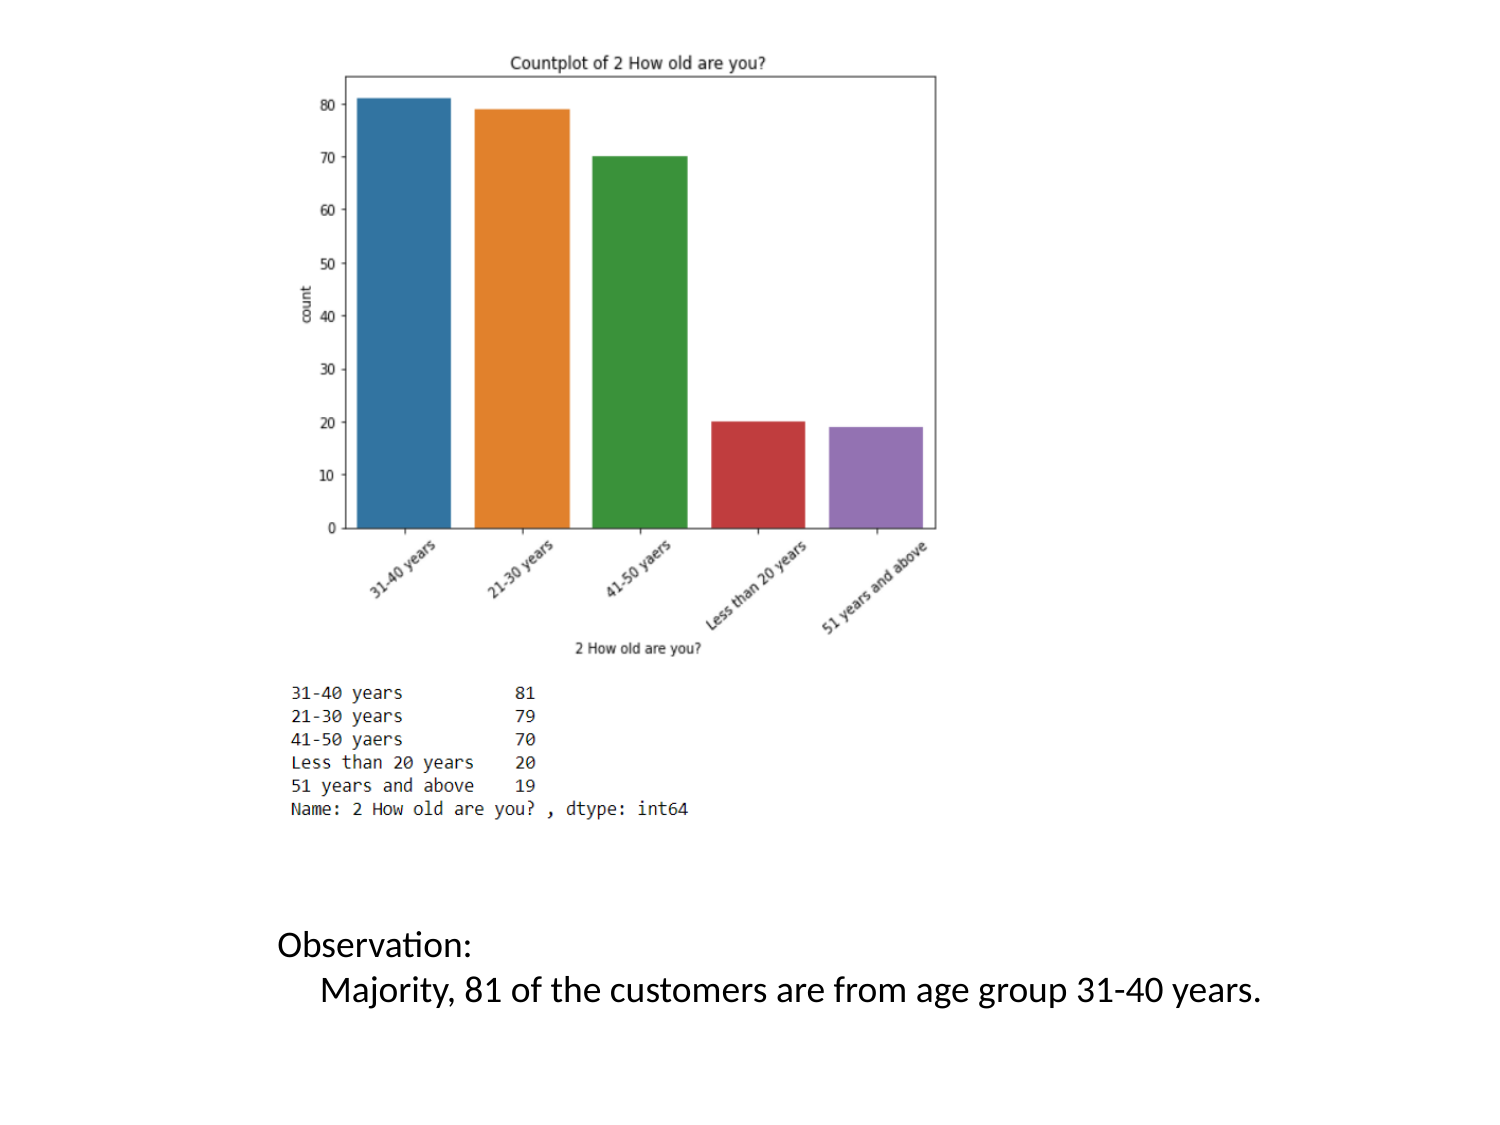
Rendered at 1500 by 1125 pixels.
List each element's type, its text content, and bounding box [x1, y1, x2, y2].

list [274, 49, 1032, 826]
text_box Observation: Majority, 81 of the customers are from age group 31-40 years. [262, 912, 1388, 1018]
